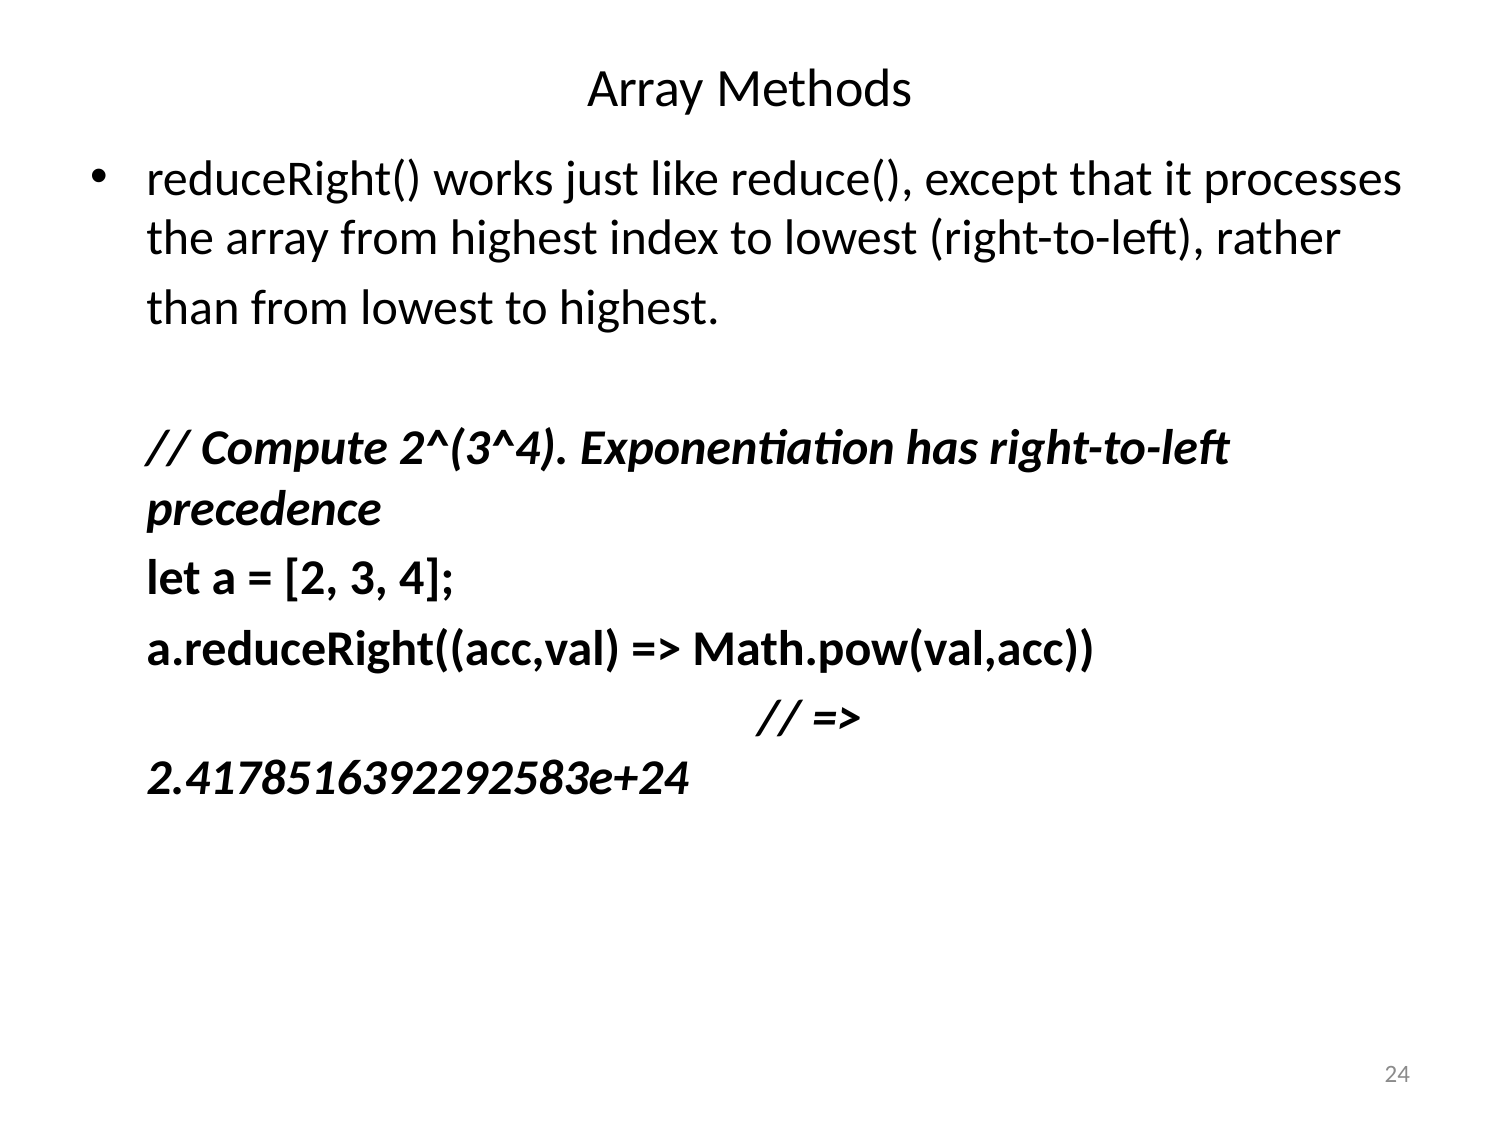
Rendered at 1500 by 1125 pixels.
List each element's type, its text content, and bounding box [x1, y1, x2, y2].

title Array Methods [75, 45, 1425, 125]
slide_number 24 [1074, 1042, 1425, 1103]
list reduceRight() works just like reduce(), except that it processes the array from highest index to lowest (right-to-left), rather than from lowest to highest. // Compute 2^(3^4). Exponentiation has right-to-left precedence let a = [2, 3, 4]; a.reduceRight((acc,val) => Math.pow(val,acc)) // => 2.4178516392292583e+24 [75, 137, 1425, 1050]
